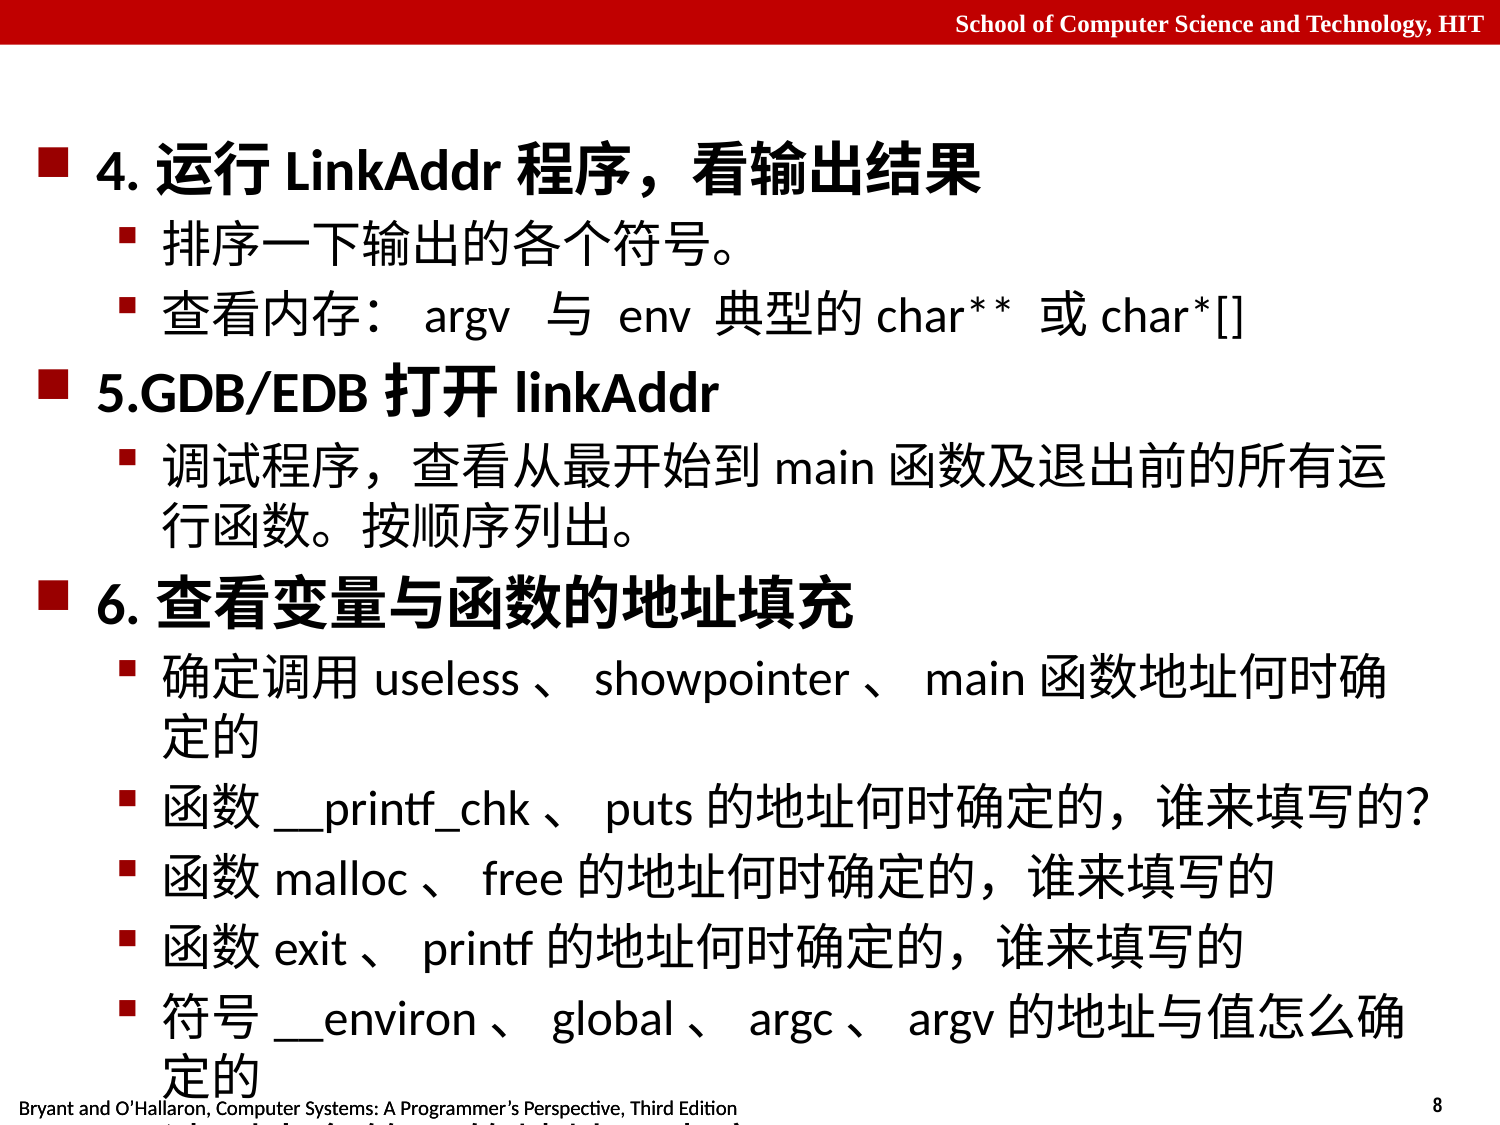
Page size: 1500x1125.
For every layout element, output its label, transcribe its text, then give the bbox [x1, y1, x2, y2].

list 4.运行LinkAddr程序，看输出结果 排序一下输出的各个符号。 查看内存：argv 与 env 典型的char** 或char*[] 5.GDB/EDB打开linkAddr 调试程序，查看从最开始到main函数及退出前的所有运行函数。按顺序列出。 6.查看变量与函数的地址填充 确定调用useless、showpointer、main函数地址何时确定的 函数__printf_chk、puts的地址何时确定的，谁来填写的？ 函数malloc、free的地址何时确定的，谁来填写的 函数exit、printf的地址何时确定的，谁来填写的 符号__environ、global、argc、argv的地址与值怎么确定的 请列出各符号的地址、内容 [24, 124, 1434, 1094]
